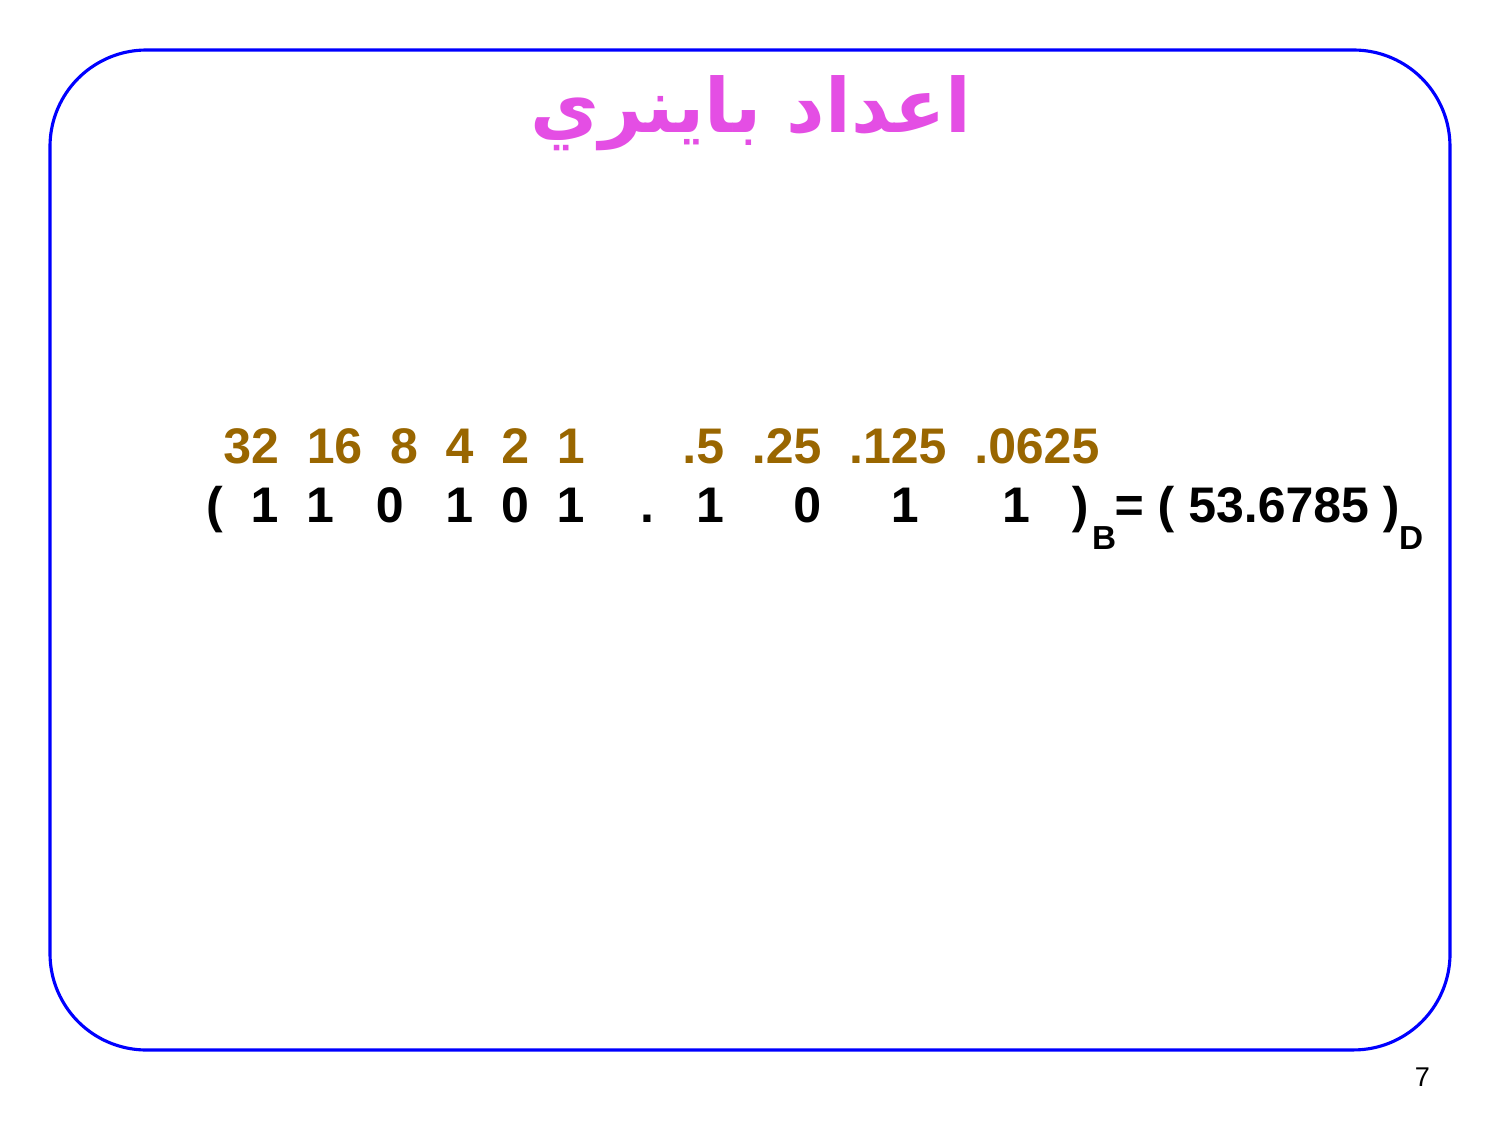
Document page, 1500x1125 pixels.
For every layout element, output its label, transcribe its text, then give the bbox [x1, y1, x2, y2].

text_box B [1092, 516, 1117, 557]
slide_number 7 [1351, 1047, 1444, 1104]
text_box 32 16 8 4 2 1 .5 .25 .125 .0625 [223, 413, 1101, 474]
text_box D [1399, 516, 1424, 557]
text_box = ( 53.6785 ) [1114, 472, 1400, 533]
text_box [206, 404, 1347, 563]
title اعداد باينري [113, 66, 1389, 140]
text_box ( 1 1 0 1 0 1 . 1 0 1 1 ) [206, 472, 1091, 533]
